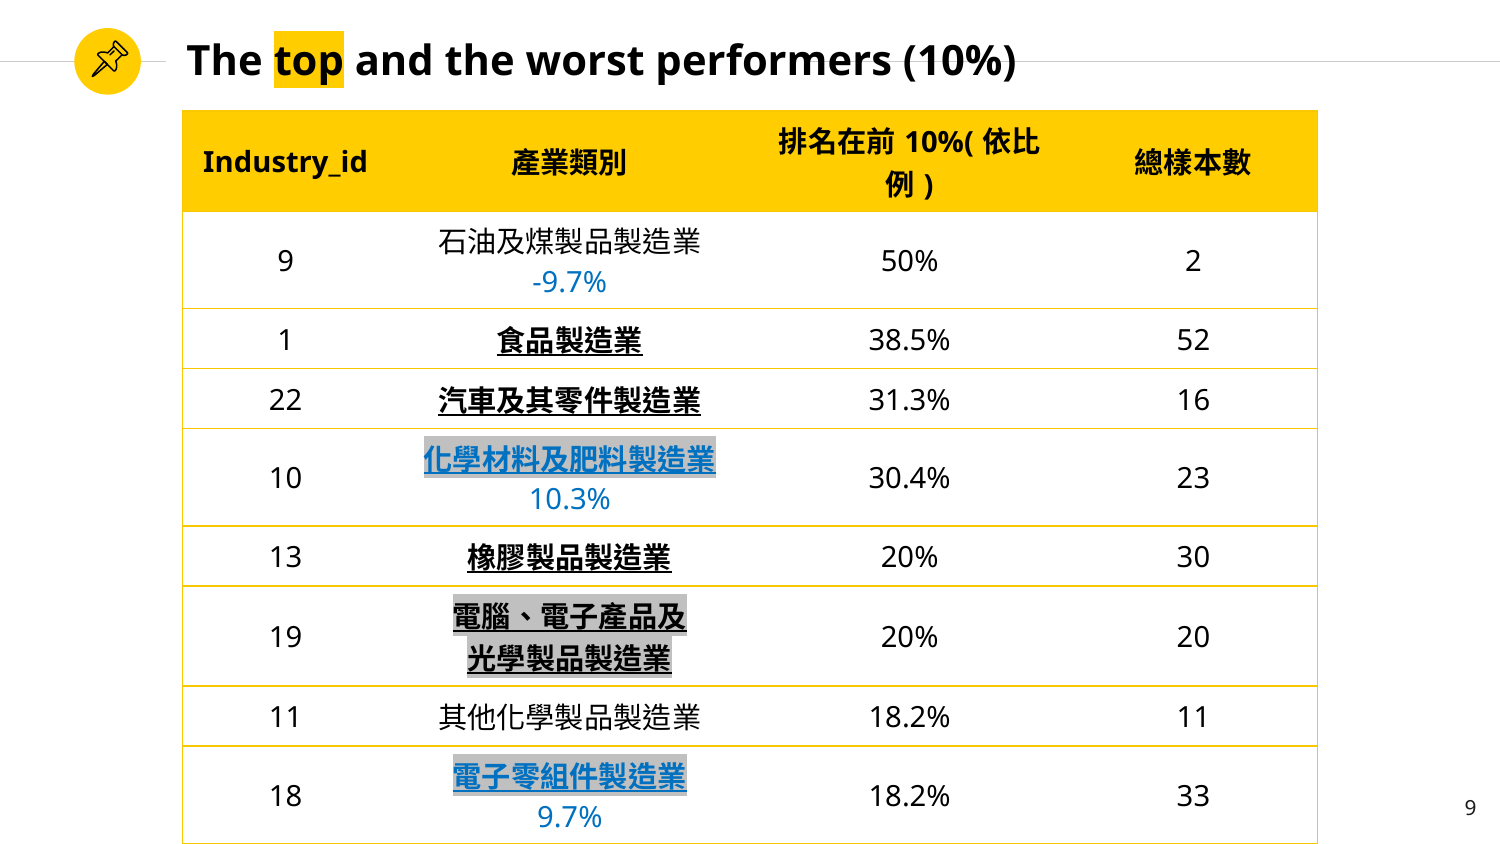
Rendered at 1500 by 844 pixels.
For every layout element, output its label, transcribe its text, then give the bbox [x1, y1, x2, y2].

table_cell 30.4% [750, 429, 1069, 525]
table_cell 16 [1069, 369, 1317, 428]
table_cell 食品製造業 [389, 309, 750, 368]
table_cell 18.2% [750, 687, 1069, 745]
table_cell 22 [183, 369, 389, 428]
table_cell 20% [750, 587, 1069, 685]
title The top and the worst performers (10%) [171, 20, 1173, 97]
table_cell 50% [750, 212, 1069, 308]
table_cell 電子零組件製造業 9.7% [389, 747, 750, 843]
table_cell 化學材料及肥料製造業 10.3% [389, 429, 750, 525]
table_cell 其他化學製品製造業 [389, 687, 750, 745]
table_cell 10 [183, 429, 389, 525]
table_header 產業類別 [389, 112, 750, 211]
table_cell 20% [750, 527, 1069, 585]
table_cell 汽車及其零件製造業 [389, 369, 750, 428]
table_cell 30 [1069, 527, 1317, 585]
table_cell 石油及煤製品製造業 -9.7% [389, 212, 750, 308]
table_cell 1 [183, 309, 389, 368]
table_cell 13 [183, 527, 389, 585]
table_cell 11 [183, 687, 389, 745]
table_cell 38.5% [750, 309, 1069, 368]
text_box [92, 40, 128, 77]
table_header 排名在前10%(依比例) [750, 112, 1069, 211]
table_cell 電腦、電子產品及 光學製品製造業 [389, 587, 750, 685]
table_cell 33 [1069, 747, 1317, 843]
table_cell 19 [183, 587, 389, 685]
table_cell 18.2% [750, 747, 1069, 843]
table_header Industry_id [183, 112, 389, 211]
table_cell 31.3% [750, 369, 1069, 428]
table_cell 9 [183, 212, 389, 308]
table_cell 20 [1069, 587, 1317, 685]
table_cell 23 [1069, 429, 1317, 525]
table_header 總樣本數 [1069, 112, 1317, 211]
table_cell 11 [1069, 687, 1317, 745]
table_cell 18 [183, 747, 389, 843]
table_cell 橡膠製品製造業 [389, 527, 750, 585]
table_cell 52 [1069, 309, 1317, 368]
table_cell 2 [1069, 212, 1317, 308]
slide_number 9 [1401, 779, 1492, 844]
